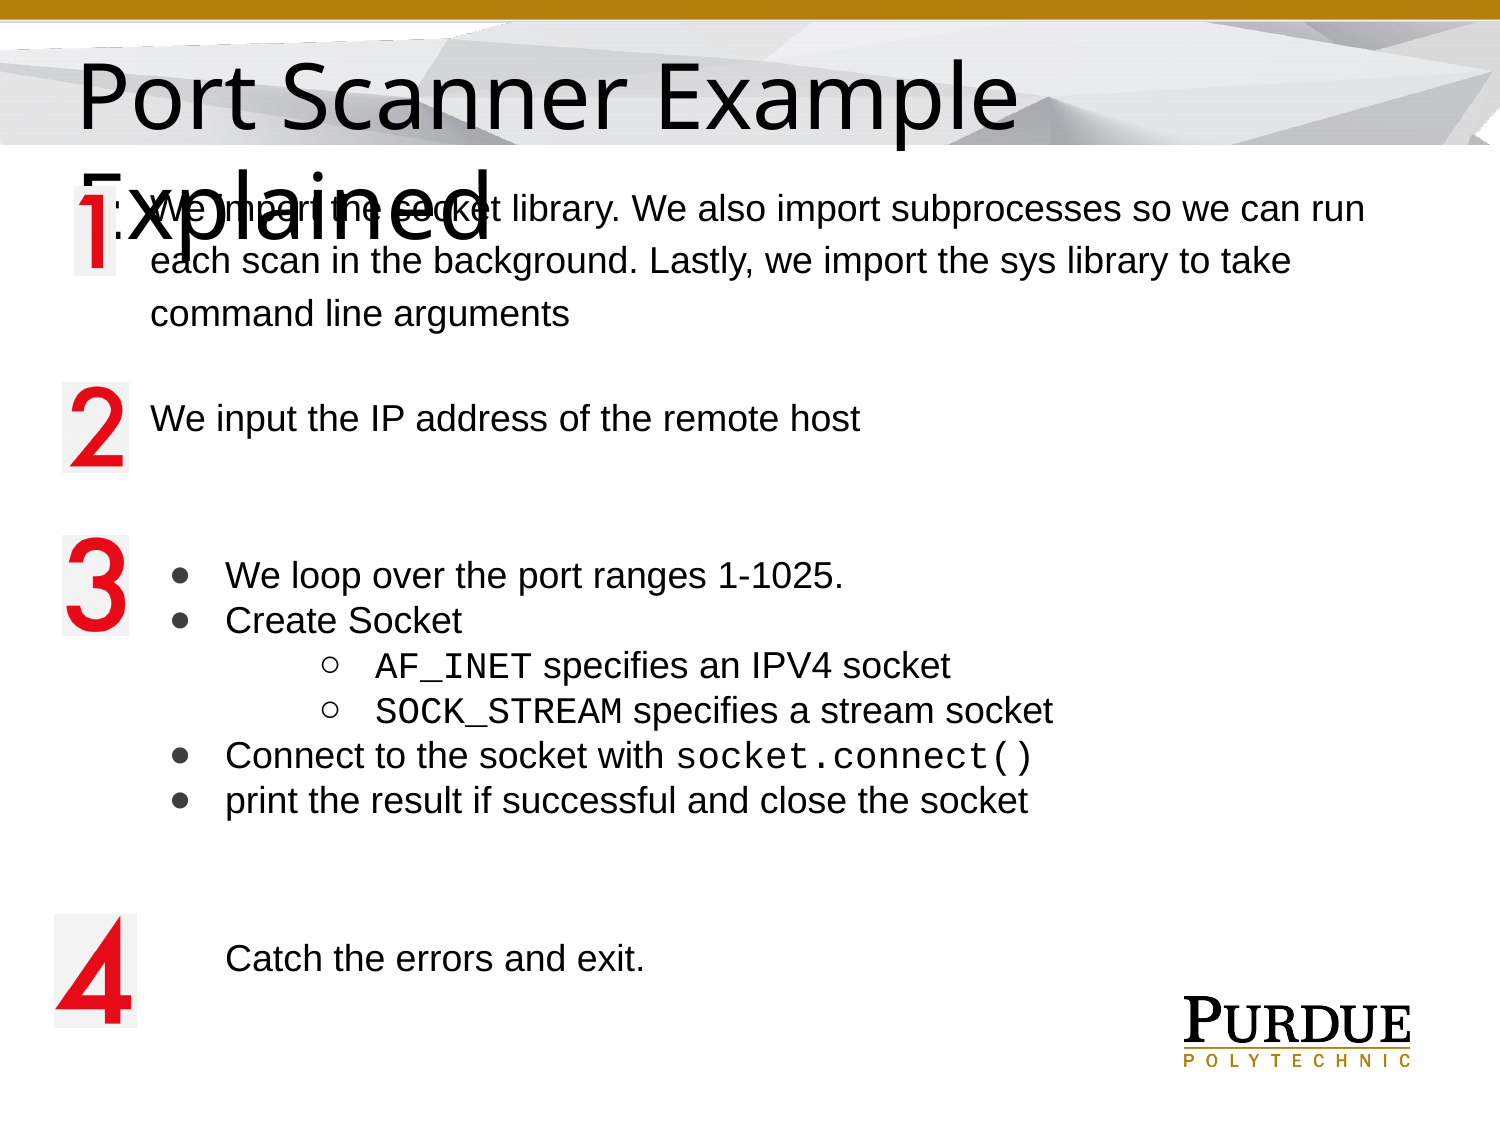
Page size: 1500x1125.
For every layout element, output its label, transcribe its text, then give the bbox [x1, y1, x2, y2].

picture [74, 186, 117, 277]
picture [0, 22, 1500, 145]
picture [54, 913, 137, 1028]
list Port Scanner Example Explained [60, 30, 1427, 145]
picture [1184, 1063, 1410, 1067]
picture [62, 382, 129, 473]
list We import the socket library. We also import subprocesses so we can run each scan in the background. Lastly, we import the sys library to take command line arguments We input the IP address of the remote host We loop over the port ranges 1-1025. Create Socket AF_INET specifies an IPV4 socket SOCK_STREAM specifies a stream socket Connect to the socket with socket.connect() print the result if successful and close the socket Catch the errors and exit. [60, 175, 1465, 1063]
picture [62, 535, 129, 636]
